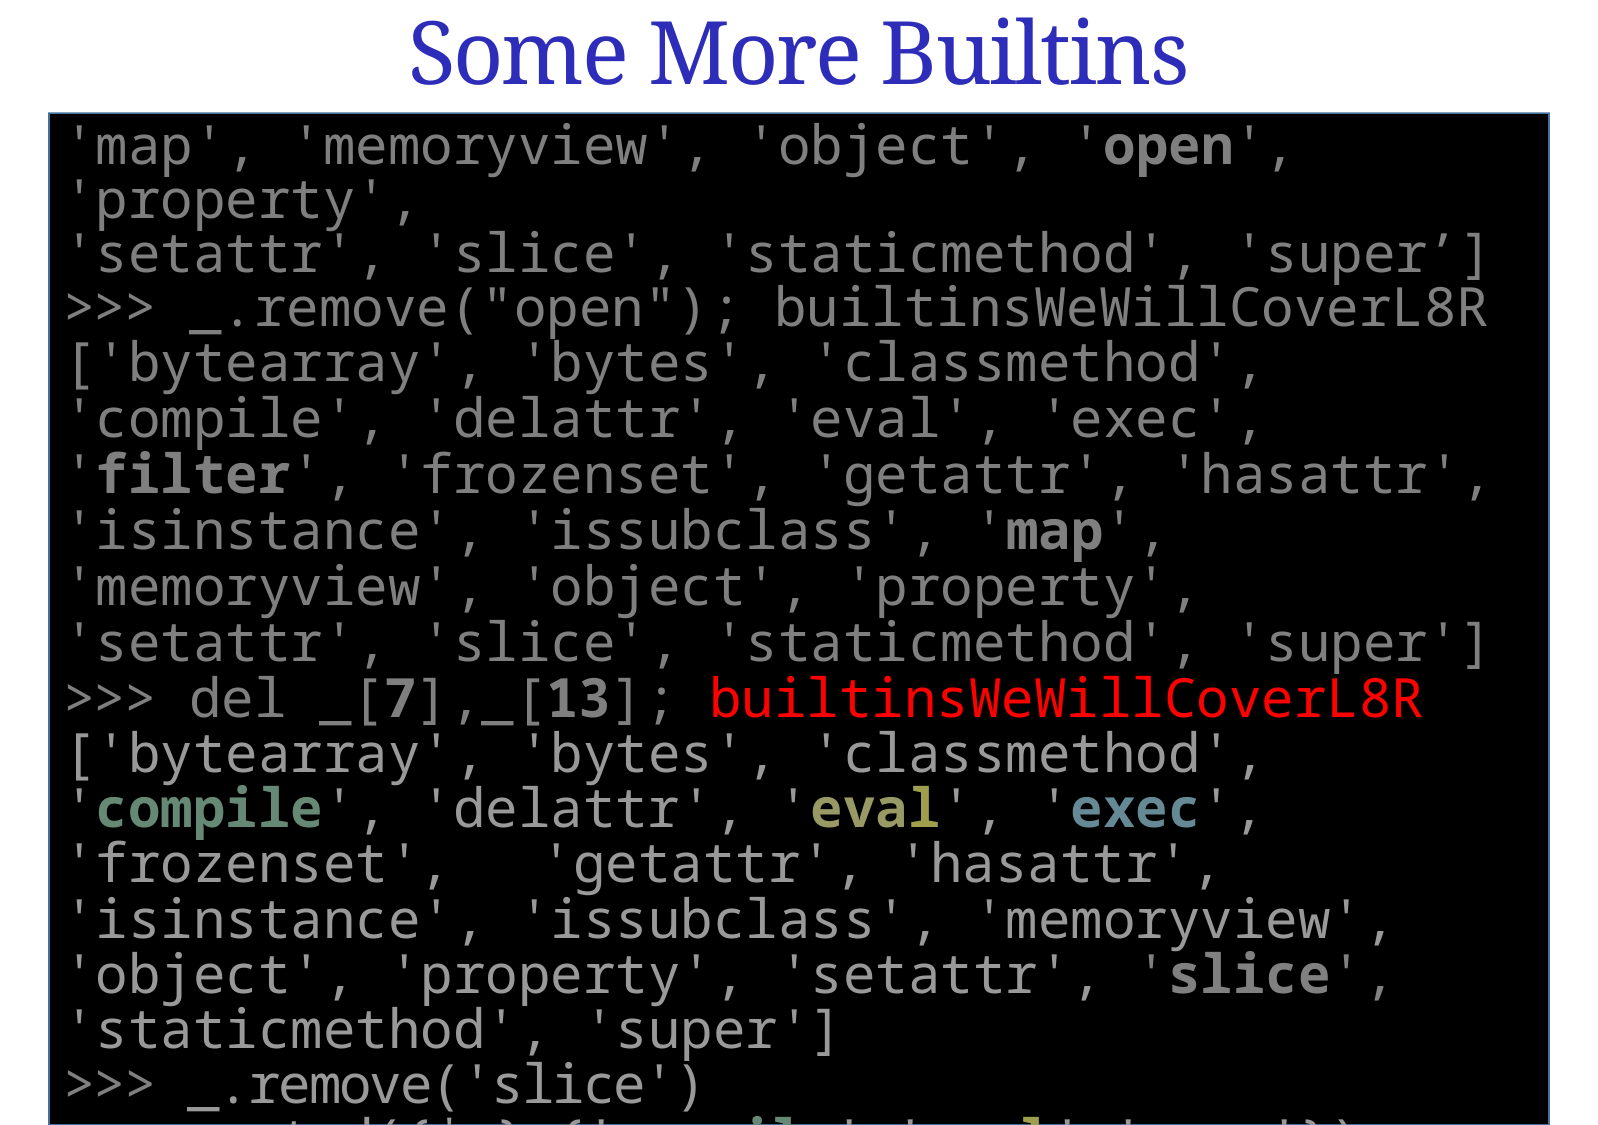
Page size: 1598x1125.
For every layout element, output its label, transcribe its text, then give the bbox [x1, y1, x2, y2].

text_box Some More Builtins [0, 0, 1597, 113]
text_box 'map', 'memoryview', 'object', 'open', 'property', 'setattr', 'slice', 'staticmethod', 'super’] >>> _.remove("open"); builtinsWeWillCoverL8R ['bytearray', 'bytes', 'classmethod', 'compile', 'delattr', 'eval', 'exec', 'filter', 'frozenset', 'getattr', 'hasattr', 'isinstance', 'issubclass', 'map', 'memoryview', 'object', 'property', 'setattr', 'slice', 'staticmethod', 'super'] >>> del _[7],_[13]; builtinsWeWillCoverL8R ['bytearray', 'bytes', 'classmethod', 'compile', 'delattr', 'eval', 'exec', 'frozenset', 'getattr', 'hasattr', 'isinstance', 'issubclass', 'memoryview', 'object', 'property', 'setattr', 'slice', 'staticmethod', 'super'] >>> _.remove('slice') >>> sorted({*_}-{'compile','eval','exec'}) ['bytearray', 'bytes', 'classmethod', 'delattr', 'frozenset', 'getattr', 'hasattr', 'isinstance', [48, 113, 1550, 1125]
